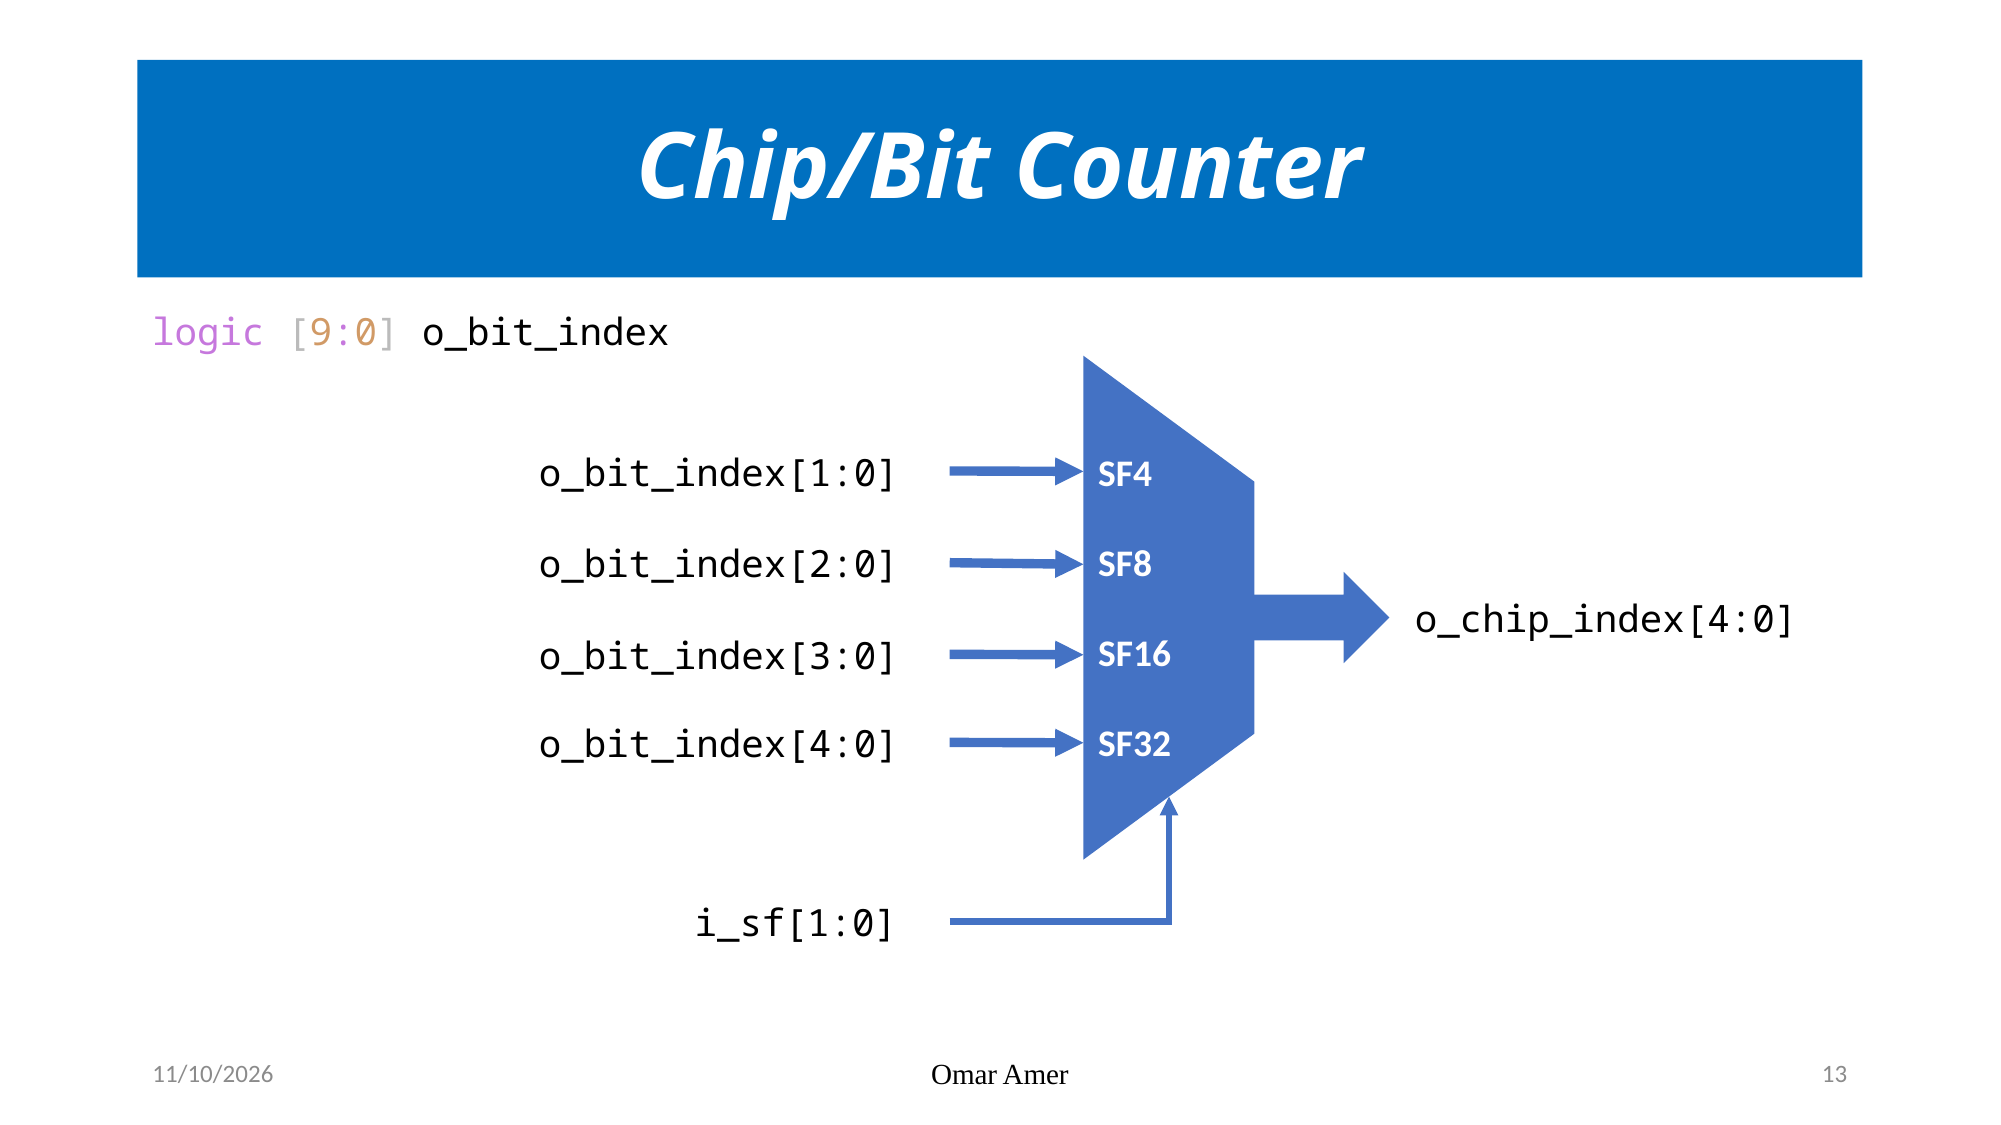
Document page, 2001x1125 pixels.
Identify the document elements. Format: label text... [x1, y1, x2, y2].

slide_number 13 [1412, 1042, 1863, 1103]
text_box o_bit_index[1:0] [524, 441, 950, 501]
text_box i_sf[1:0] [679, 891, 950, 952]
text_box [1221, 569, 1391, 666]
text_box o_bit_index[3:0] [524, 624, 950, 685]
text_box logic [9:0] o_bit_index [137, 300, 701, 361]
footer Omar Amer [662, 1042, 1338, 1103]
title Chip/Bit Counter [137, 59, 1863, 278]
text_box [1082, 353, 1256, 798]
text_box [949, 796, 1169, 922]
text_box SF4 SF8 SF16 SF32 [1083, 441, 1196, 771]
text_box o_chip_index[4:0] [1400, 587, 1821, 647]
text_box o_bit_index[4:0] [524, 712, 950, 773]
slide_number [137, 1042, 588, 1103]
text_box o_bit_index[2:0] [524, 532, 950, 593]
